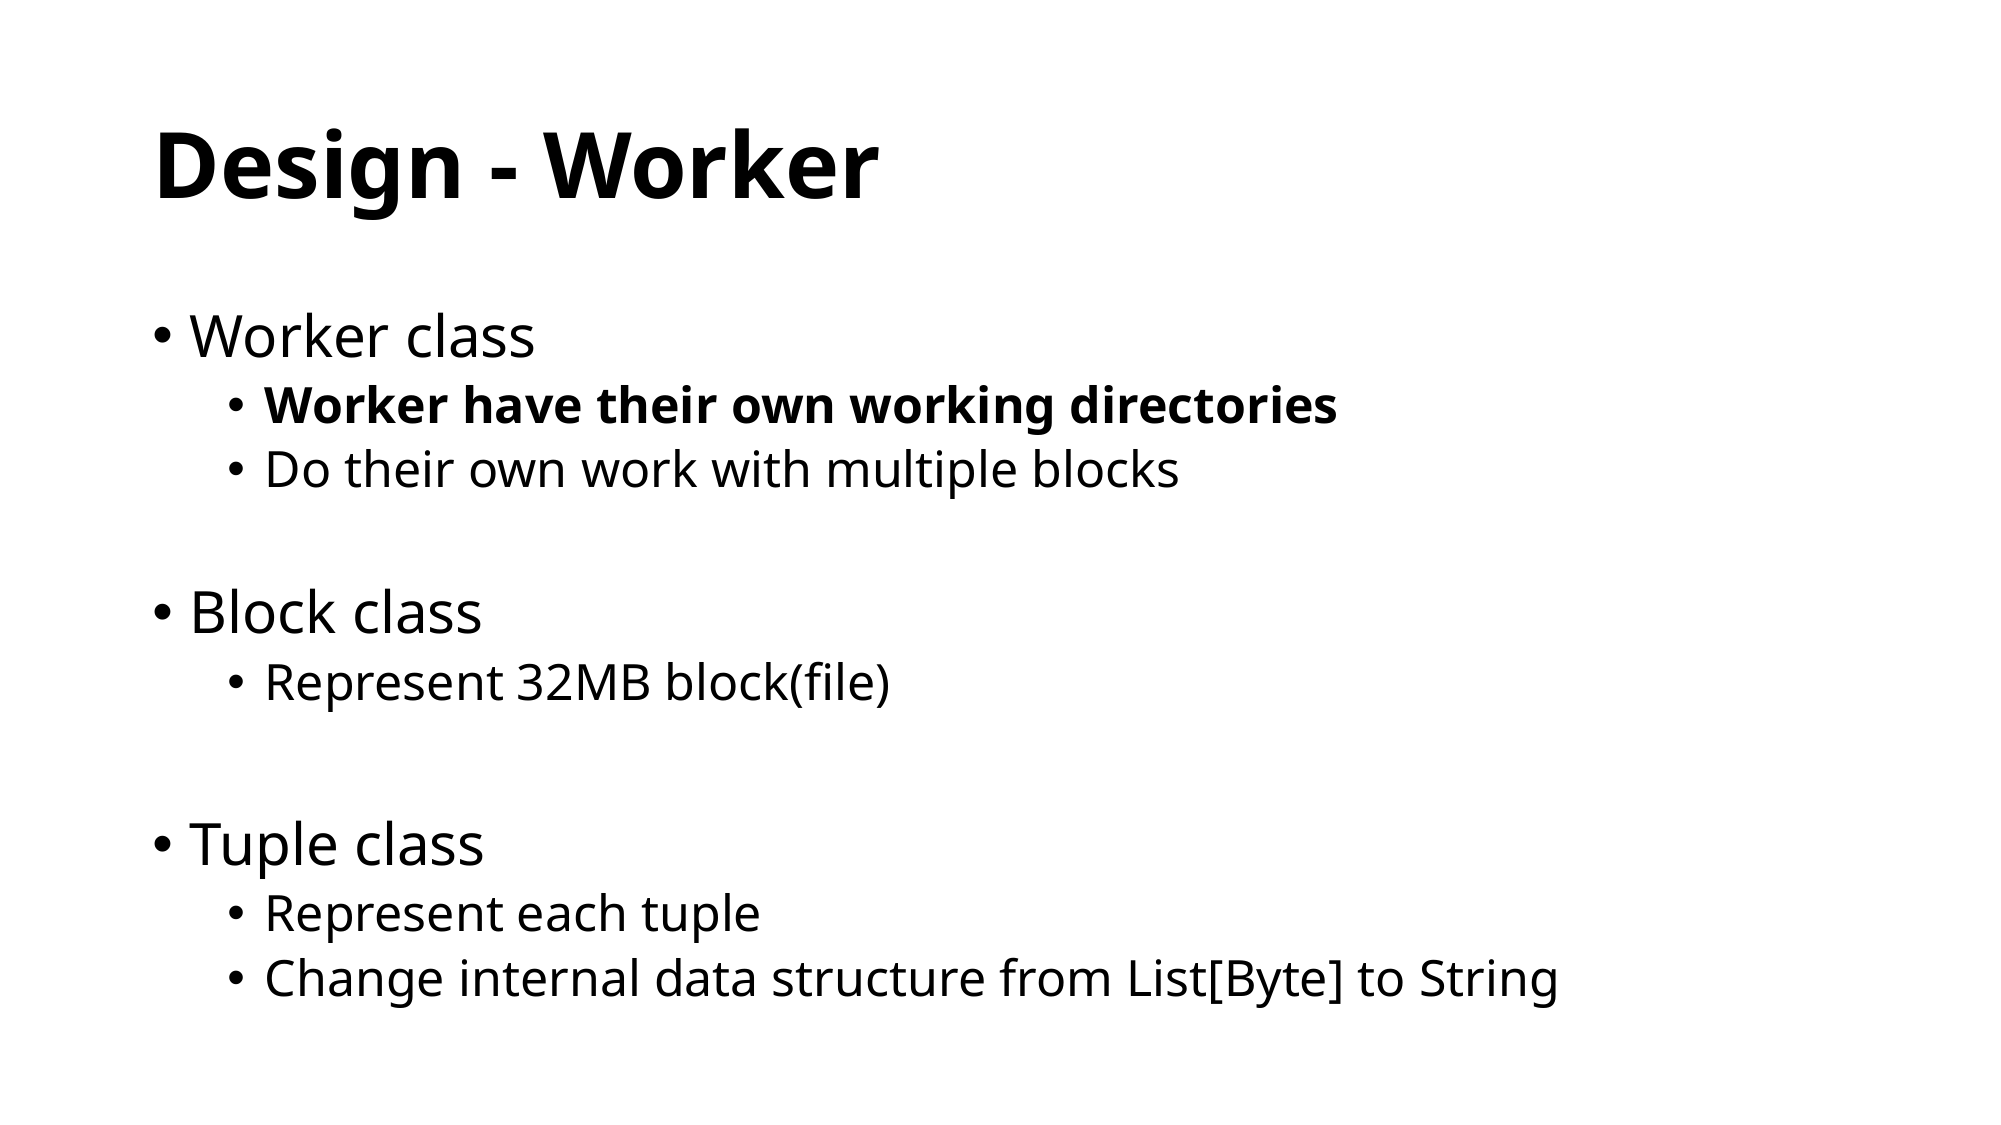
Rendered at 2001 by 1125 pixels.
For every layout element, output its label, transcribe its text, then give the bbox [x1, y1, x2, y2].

list Worker class Worker have their own working directories Do their own work with multiple blocks Block class Represent 32MB block(file) Tuple class Represent each tuple Change internal data structure from List[Byte] to String [137, 299, 1863, 1088]
title Design - Worker [137, 59, 1863, 278]
